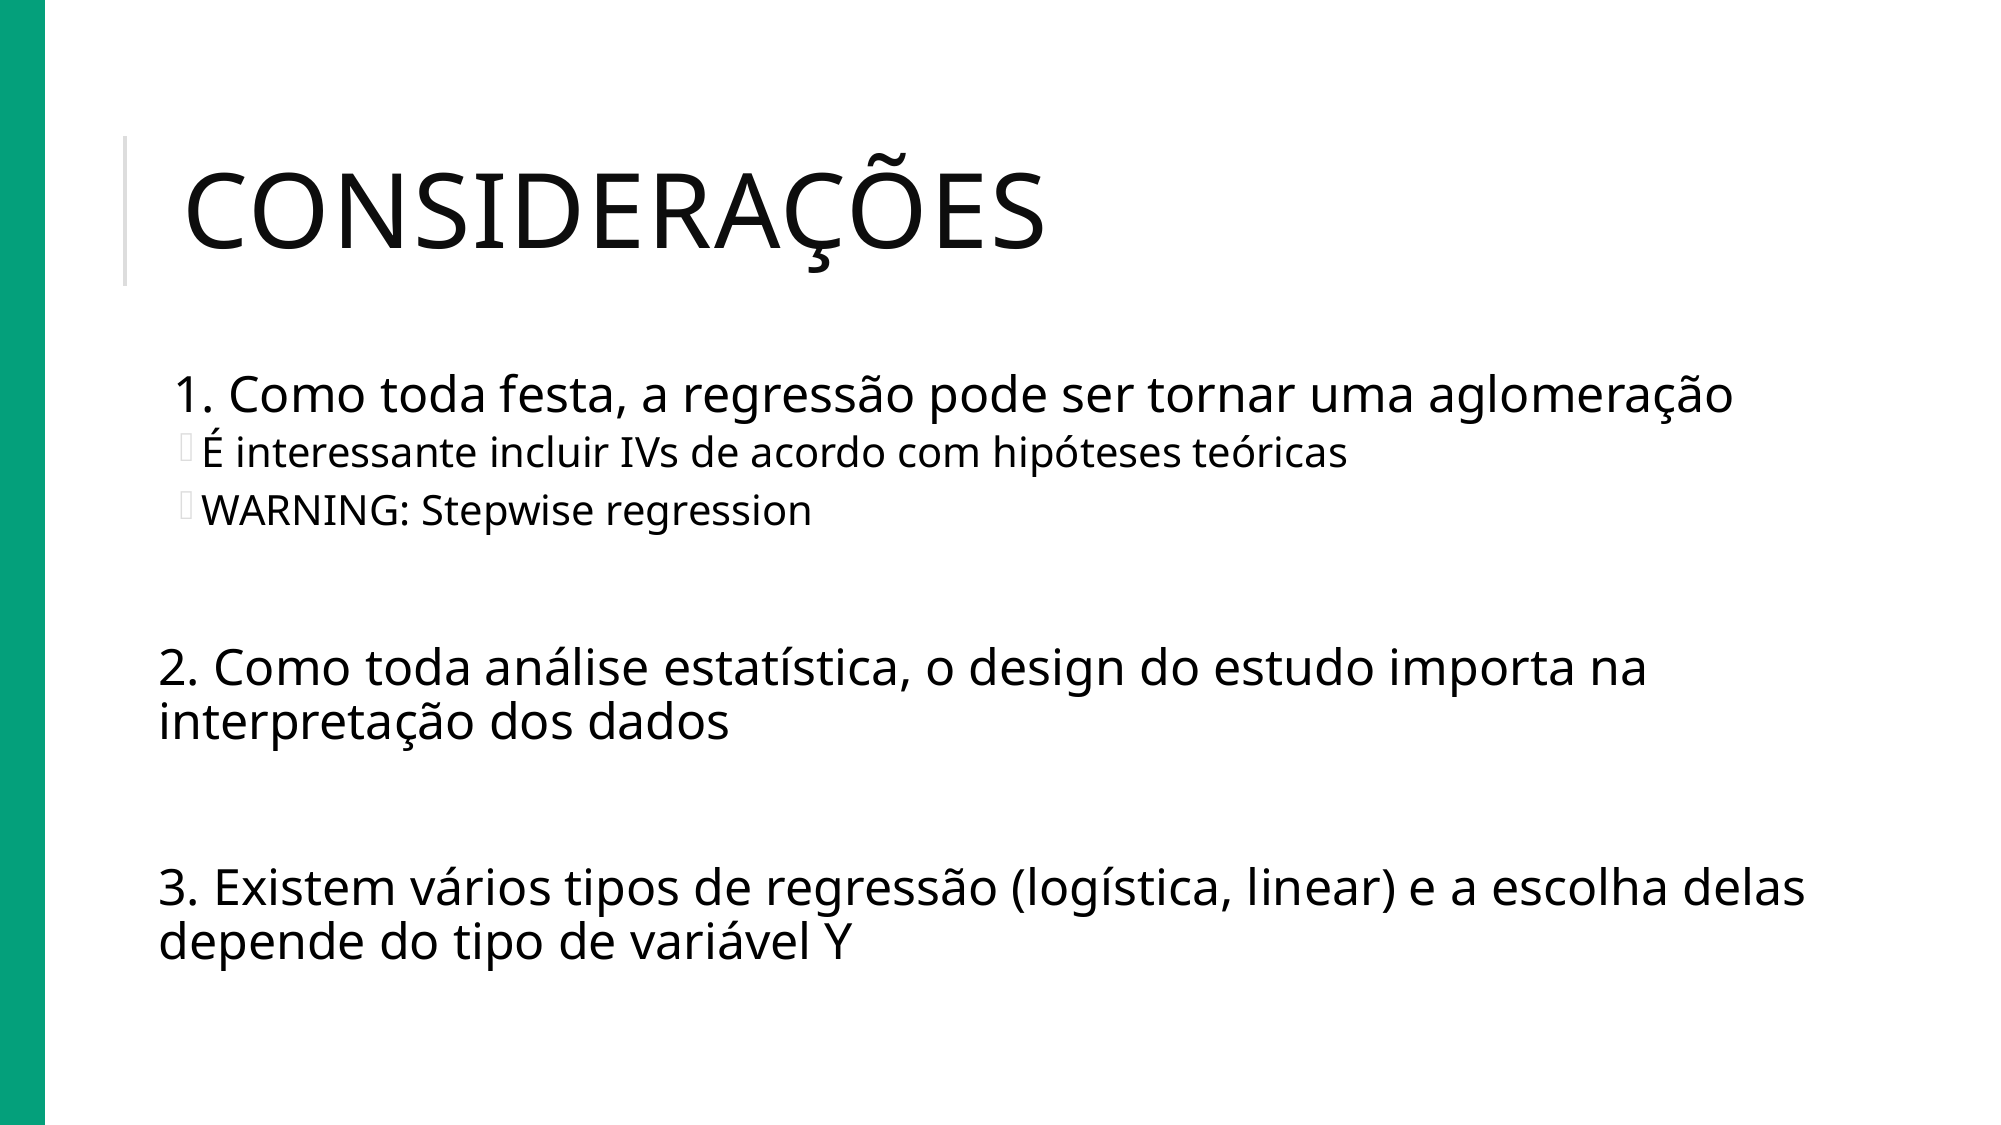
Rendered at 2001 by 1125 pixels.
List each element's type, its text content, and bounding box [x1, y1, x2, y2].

list 1. Como toda festa, a regressão pode ser tornar uma aglomeração É interessante incluir IVs de acordo com hipóteses teóricas WARNING: Stepwise regression 2. Como toda análise estatística, o design do estudo importa na interpretação dos dados 3. Existem vários tipos de regressão (logística, linear) e a escolha delas depende do tipo de variável Y [150, 361, 1888, 1069]
text_box [0, 0, 45, 1125]
title Considerações [168, 96, 1763, 342]
